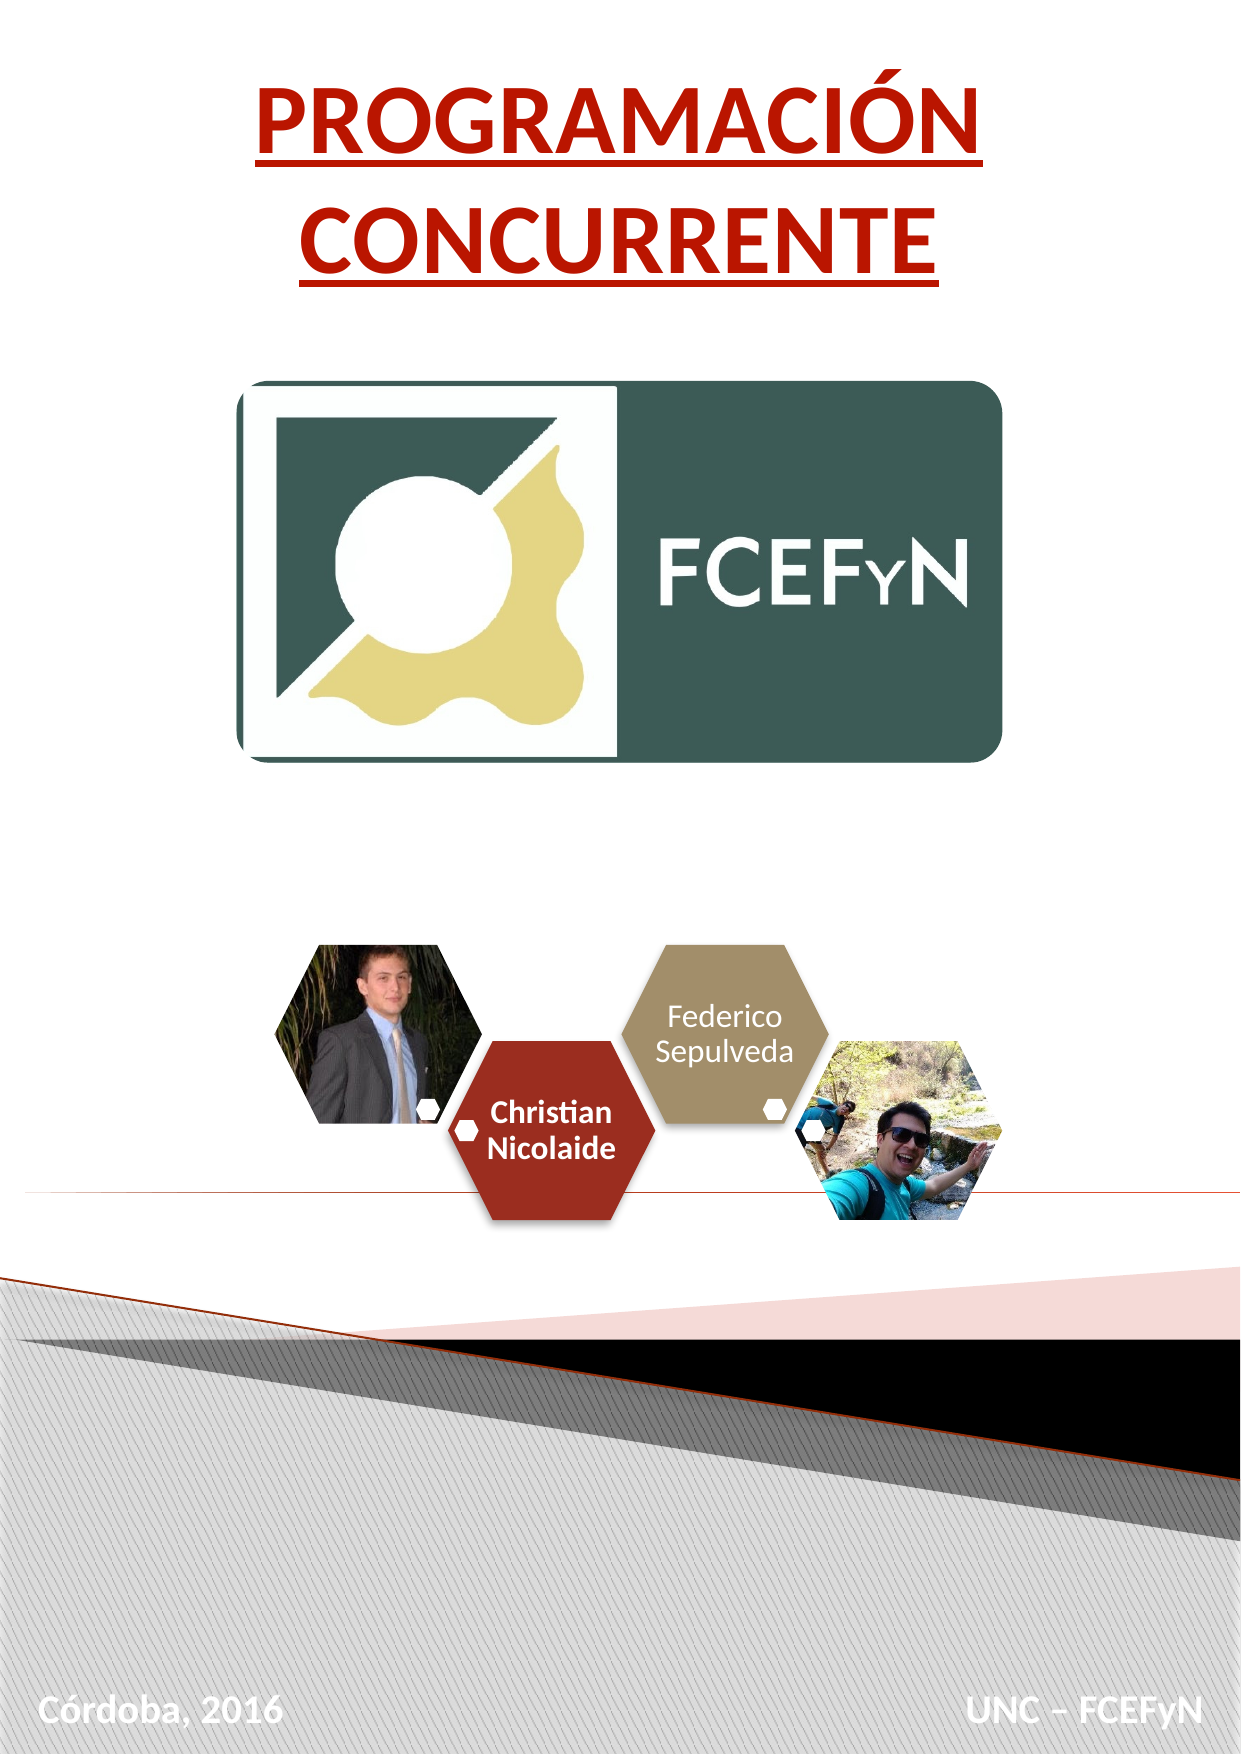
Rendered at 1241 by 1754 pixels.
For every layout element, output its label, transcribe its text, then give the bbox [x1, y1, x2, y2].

text_box Córdoba, 2016 [23, 1675, 353, 1739]
picture [4, 1339, 1241, 1542]
picture [235, 380, 1003, 764]
text_box PROGRAMACIÓN CONCURRENTE [239, 46, 999, 302]
text_box UNC – FCEFyN [897, 1675, 1219, 1739]
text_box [274, 850, 1003, 1315]
